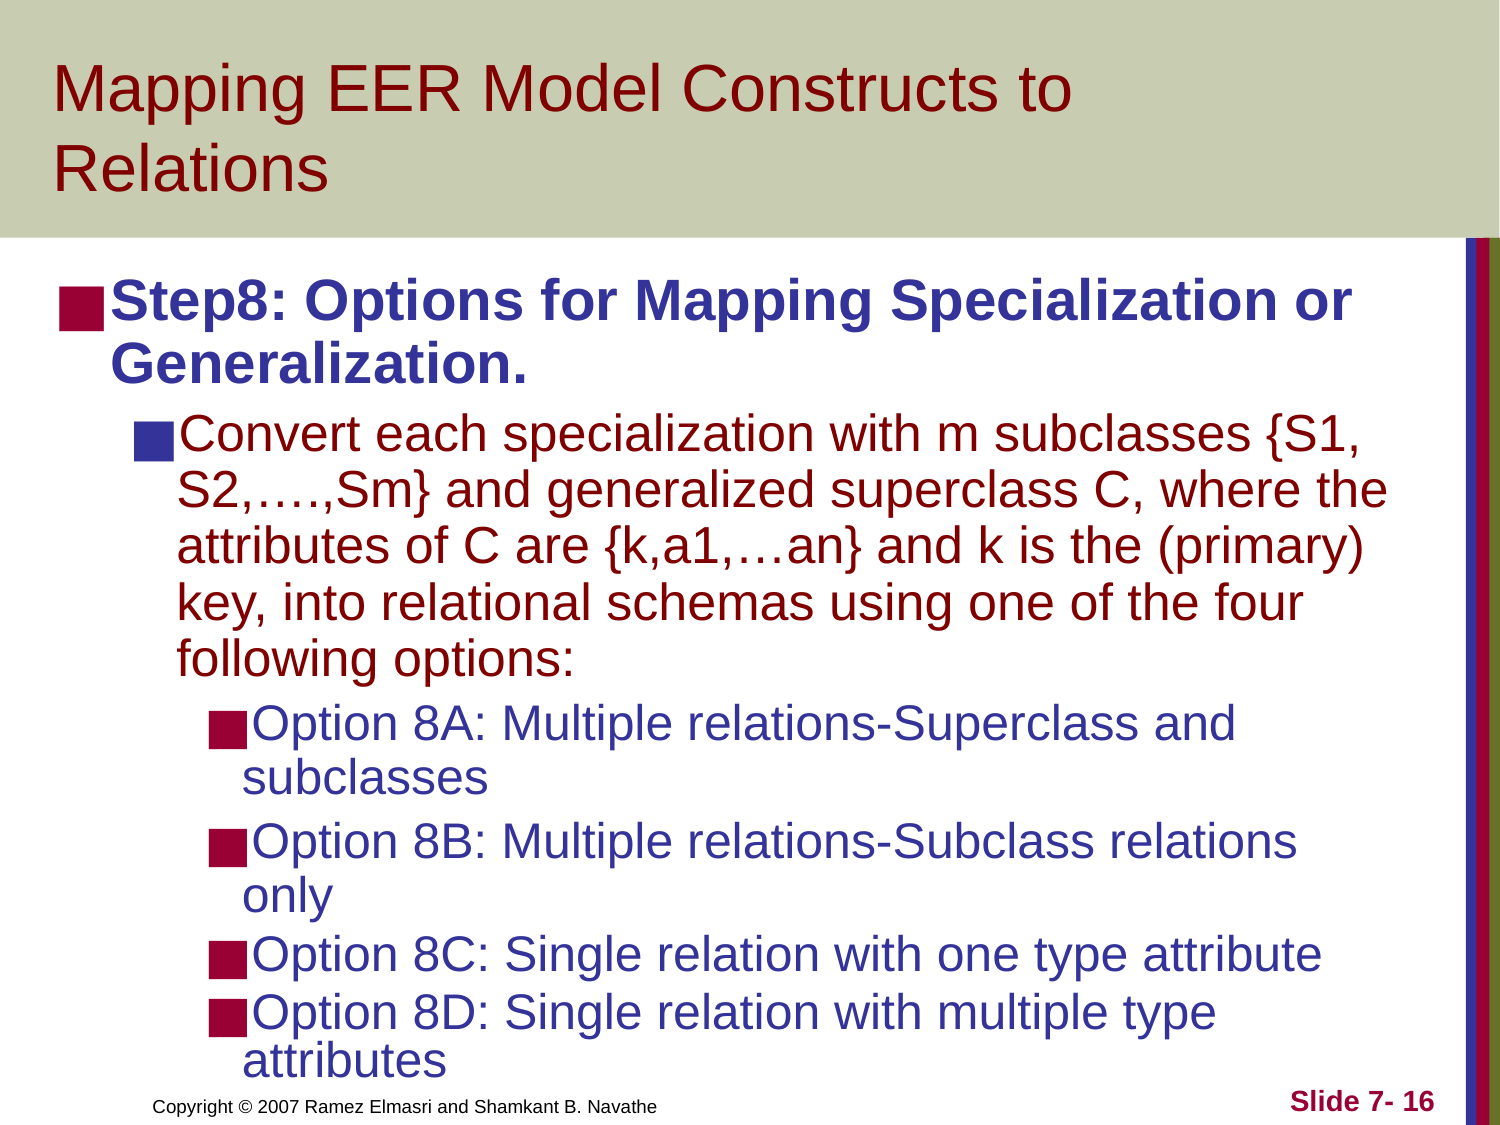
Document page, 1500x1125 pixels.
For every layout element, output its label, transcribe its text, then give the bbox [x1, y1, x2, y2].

text_box Slide 7- 16 [1137, 1049, 1450, 1125]
title Mapping EER Model Constructs to Relations [37, 49, 1317, 213]
list Step8: Options for Mapping Specialization or Generalization. Convert each specialization with m subclasses {S1, S2,….,Sm} and generalized superclass C, where the attributes of C are {k,a1,…an} and k is the (primary) key, into relational schemas using one of the four following options: Option 8A: Multiple relations-Superclass and subclasses Option 8B: Multiple relations-Subclass relations only Option 8C: Single relation with one type attribute Option 8D: Single relation with multiple type attributes [39, 262, 1400, 1013]
